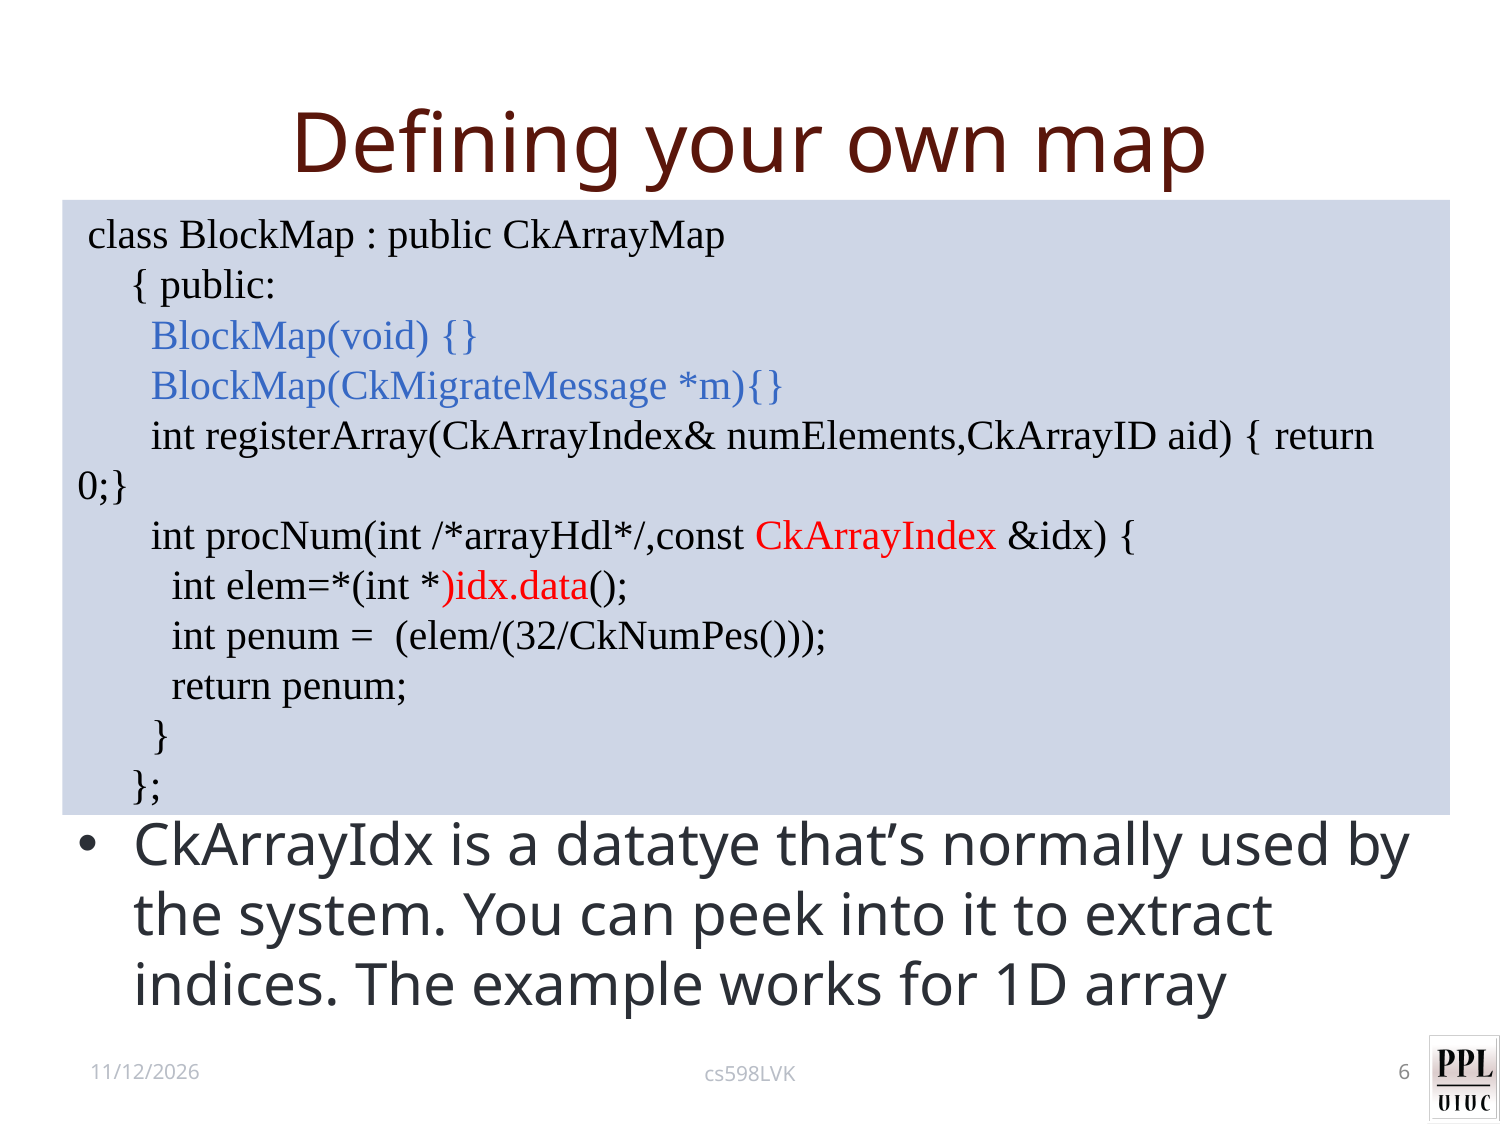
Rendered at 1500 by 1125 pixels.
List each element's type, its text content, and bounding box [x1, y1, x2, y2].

picture [1425, 1032, 1500, 1125]
list CkArrayIdx is a datatye that’s normally used by the system. You can peek into it to extract indices. The example works for 1D array [62, 815, 1438, 1055]
title Defining your own map [75, 45, 1425, 199]
slide_number 6 [1074, 1042, 1425, 1103]
footer cs598LVK [512, 1042, 988, 1103]
text_box class BlockMap : public CkArrayMap { public: BlockMap(void) {} BlockMap(CkMigrateMessage *m){} int registerArray(CkArrayIndex& numElements,CkArrayID aid) { return 0;} int procNum(int /*arrayHdl*/,const CkArrayIndex &idx) { int elem=*(int *)idx.data(); int penum = (elem/(32/CkNumPes())); return penum; } }; [62, 199, 1450, 815]
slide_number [75, 1042, 425, 1103]
